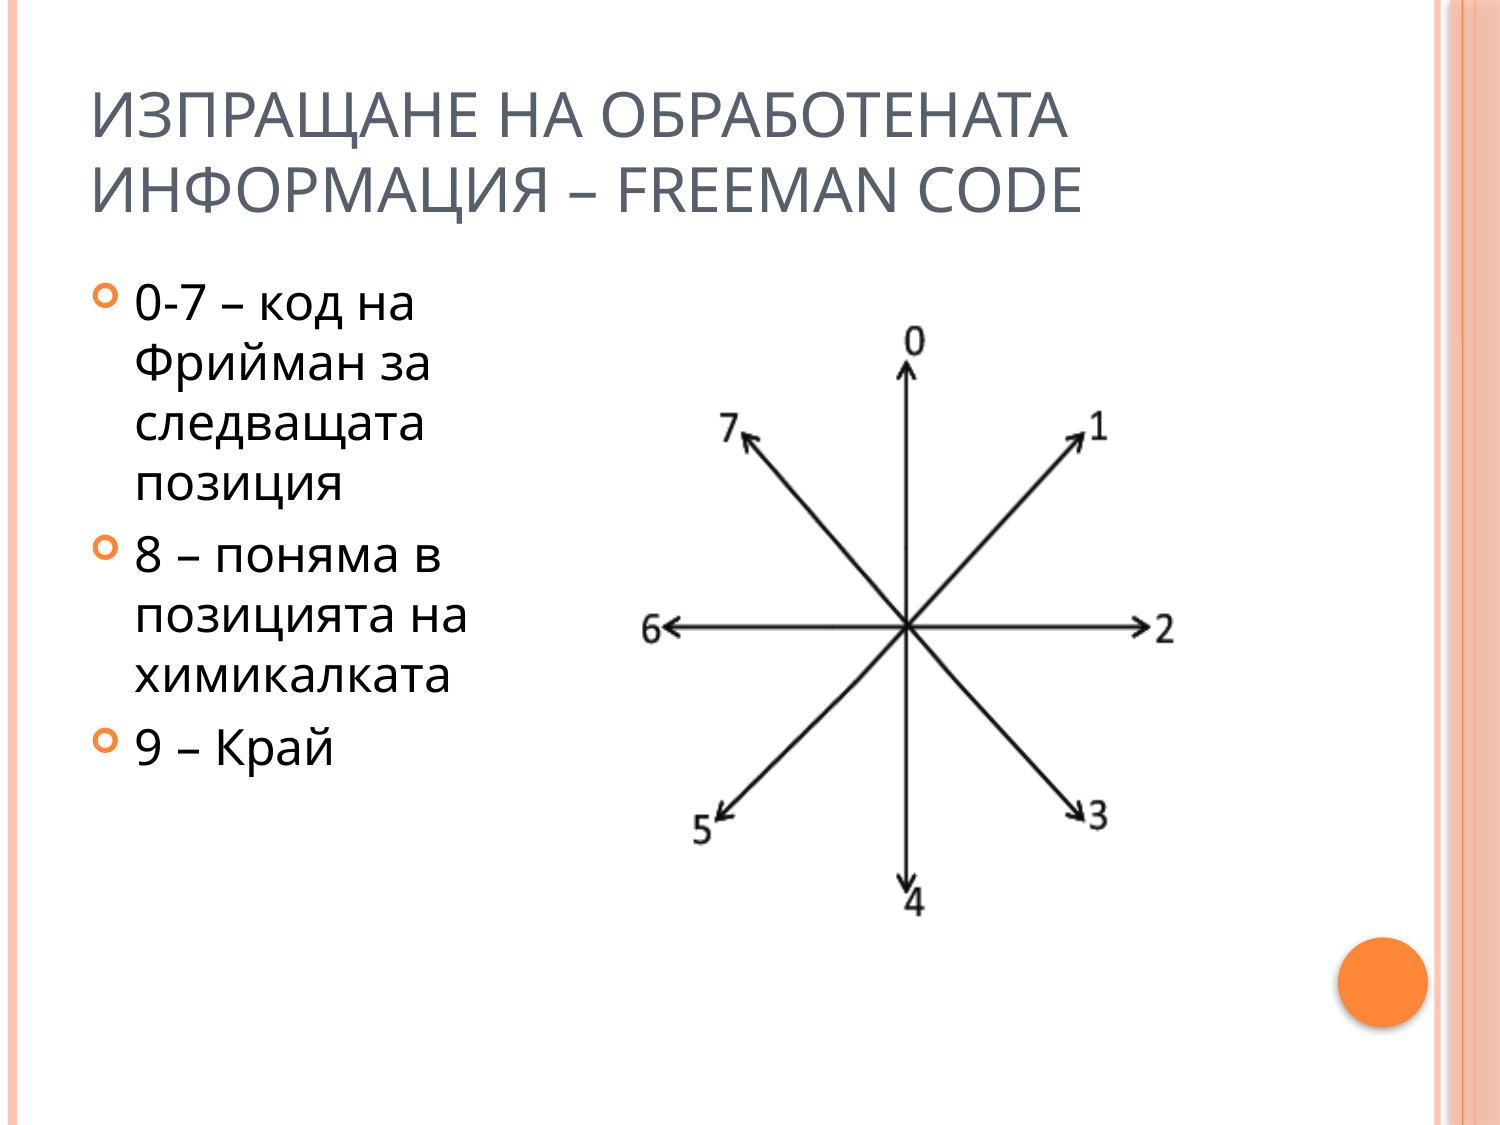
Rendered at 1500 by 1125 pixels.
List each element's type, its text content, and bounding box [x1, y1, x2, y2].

list 0-7 – код на Фрийман за следващата позиция 8 – поняма в позицията на химикалката 9 – Край [75, 262, 625, 800]
title Изпращане на обработената информация – Freeman Code [75, 45, 1300, 233]
picture [624, 311, 1206, 926]
